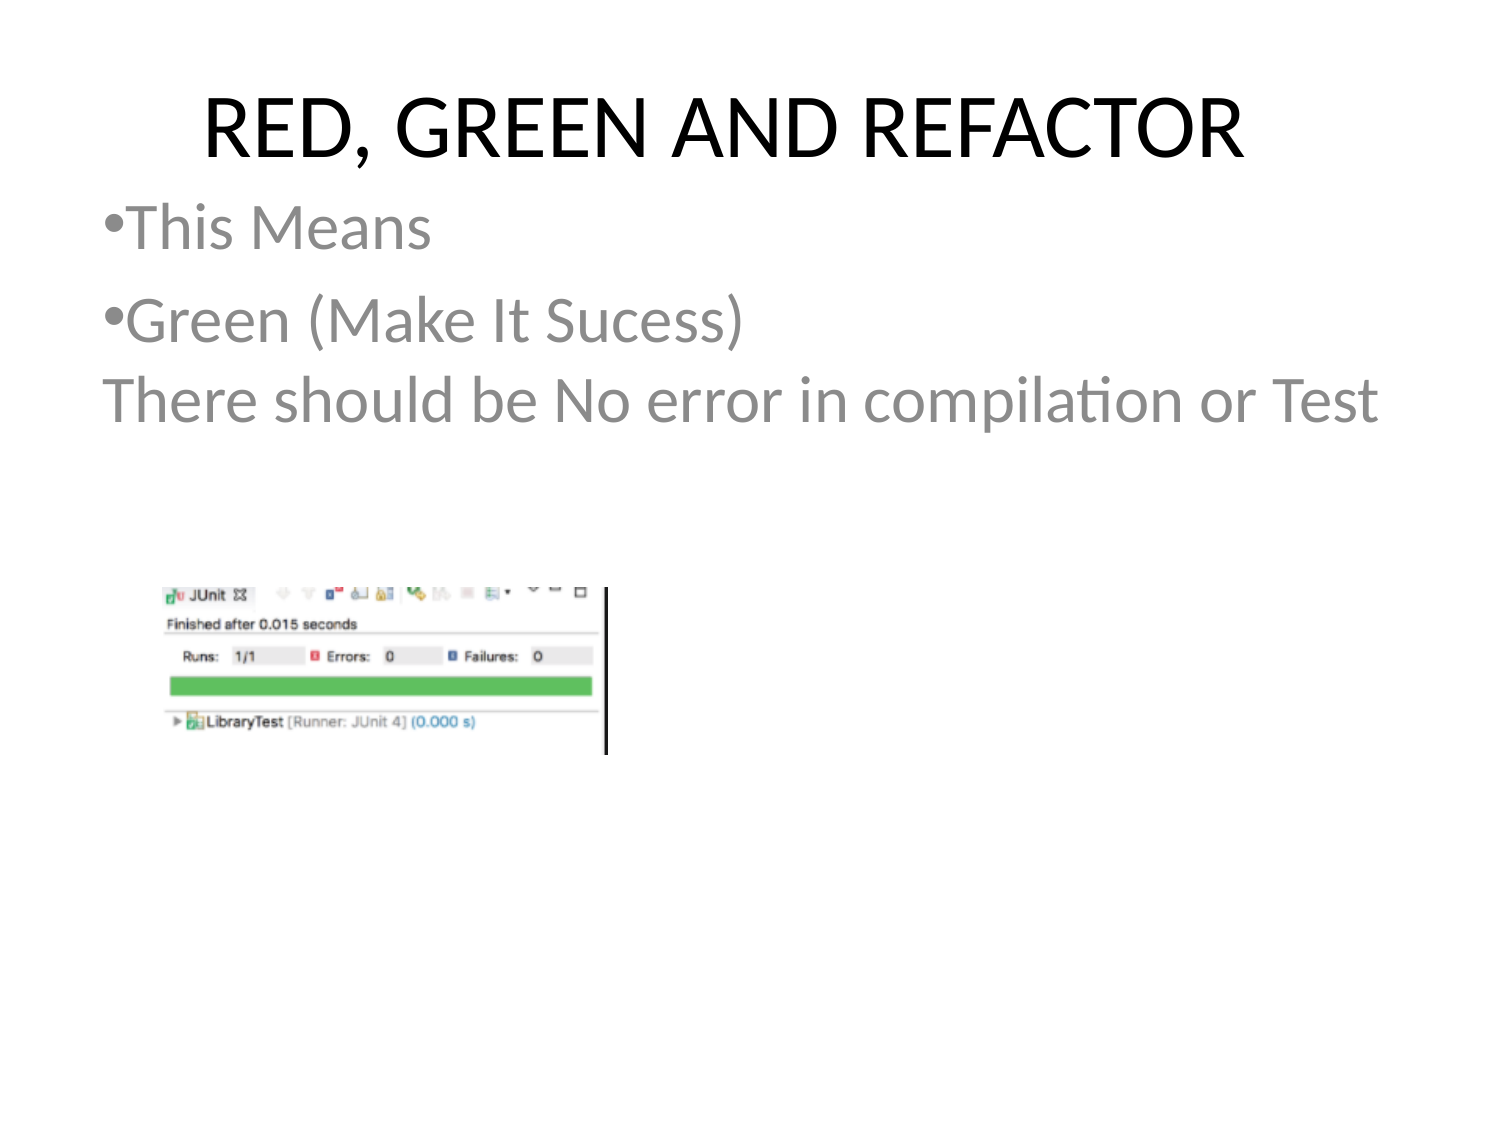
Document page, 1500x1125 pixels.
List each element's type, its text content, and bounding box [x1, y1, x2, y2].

subtitle This Means Green (Make It Sucess) There should be No error in compilation or Test [87, 174, 1500, 1125]
title RED, GREEN AND REFACTOR [87, 0, 1363, 174]
picture [162, 587, 609, 755]
